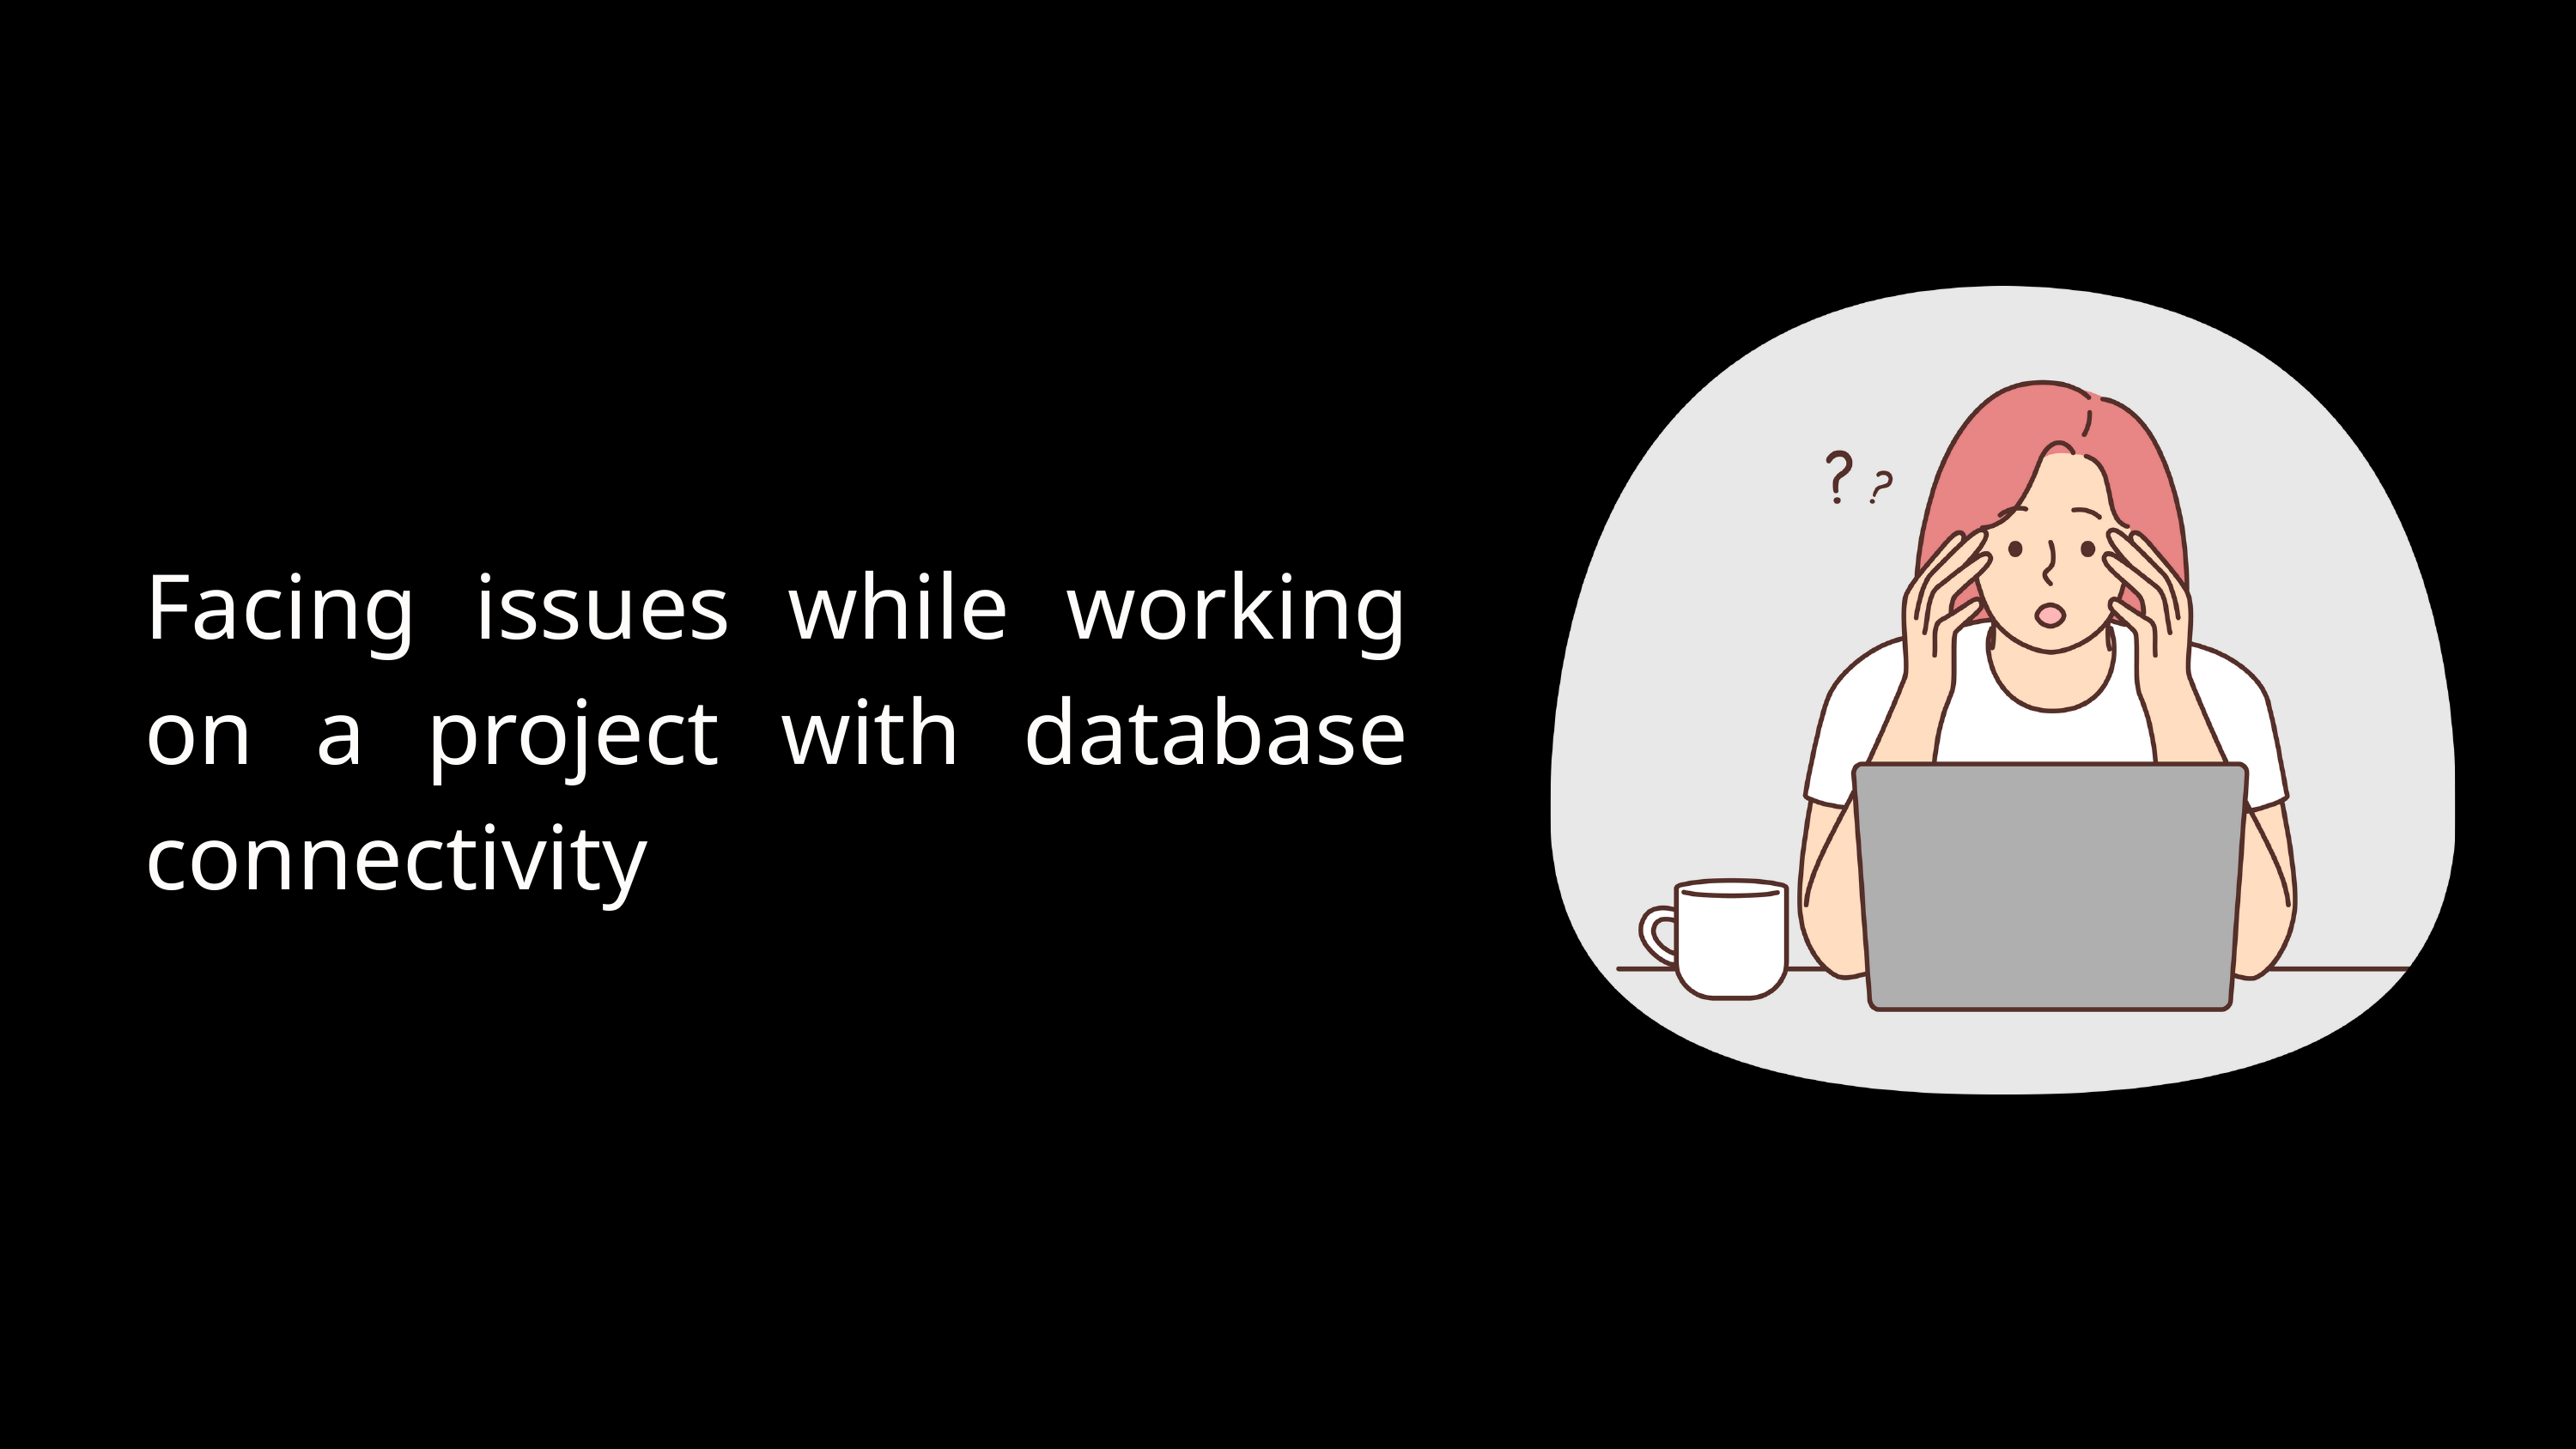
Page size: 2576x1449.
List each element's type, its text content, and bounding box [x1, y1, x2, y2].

text_box [1550, 286, 2456, 1094]
text_box Facing issues while working on a project with database connectivity [144, 531, 1411, 908]
